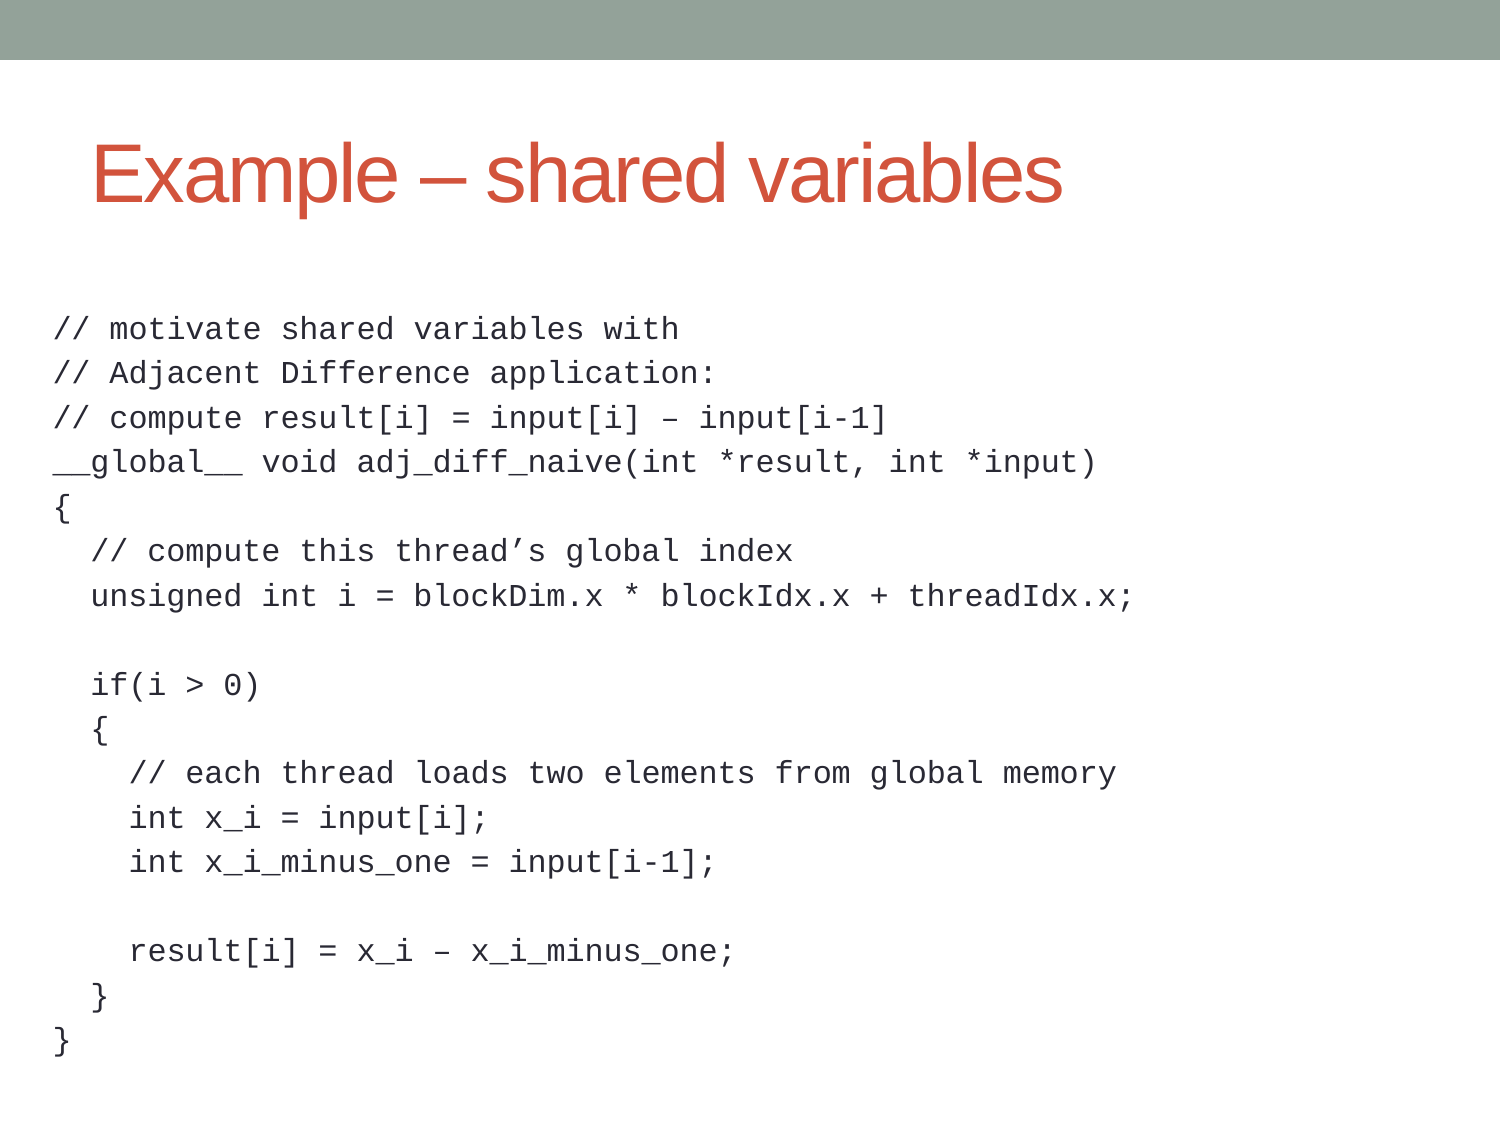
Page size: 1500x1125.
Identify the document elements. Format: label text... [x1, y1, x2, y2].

title Example – shared variables [75, 87, 1425, 250]
list // motivate shared variables with // Adjacent Difference application: // compute result[i] = input[i] – input[i-1] __global__ void adj_diff_naive(int *result, int *input) { // compute this thread’s global index unsigned int i = blockDim.x * blockIdx.x + threadIdx.x; if(i > 0) { // each thread loads two elements from global memory int x_i = input[i]; int x_i_minus_one = input[i-1]; result[i] = x_i – x_i_minus_one; } } [37, 299, 1475, 1075]
